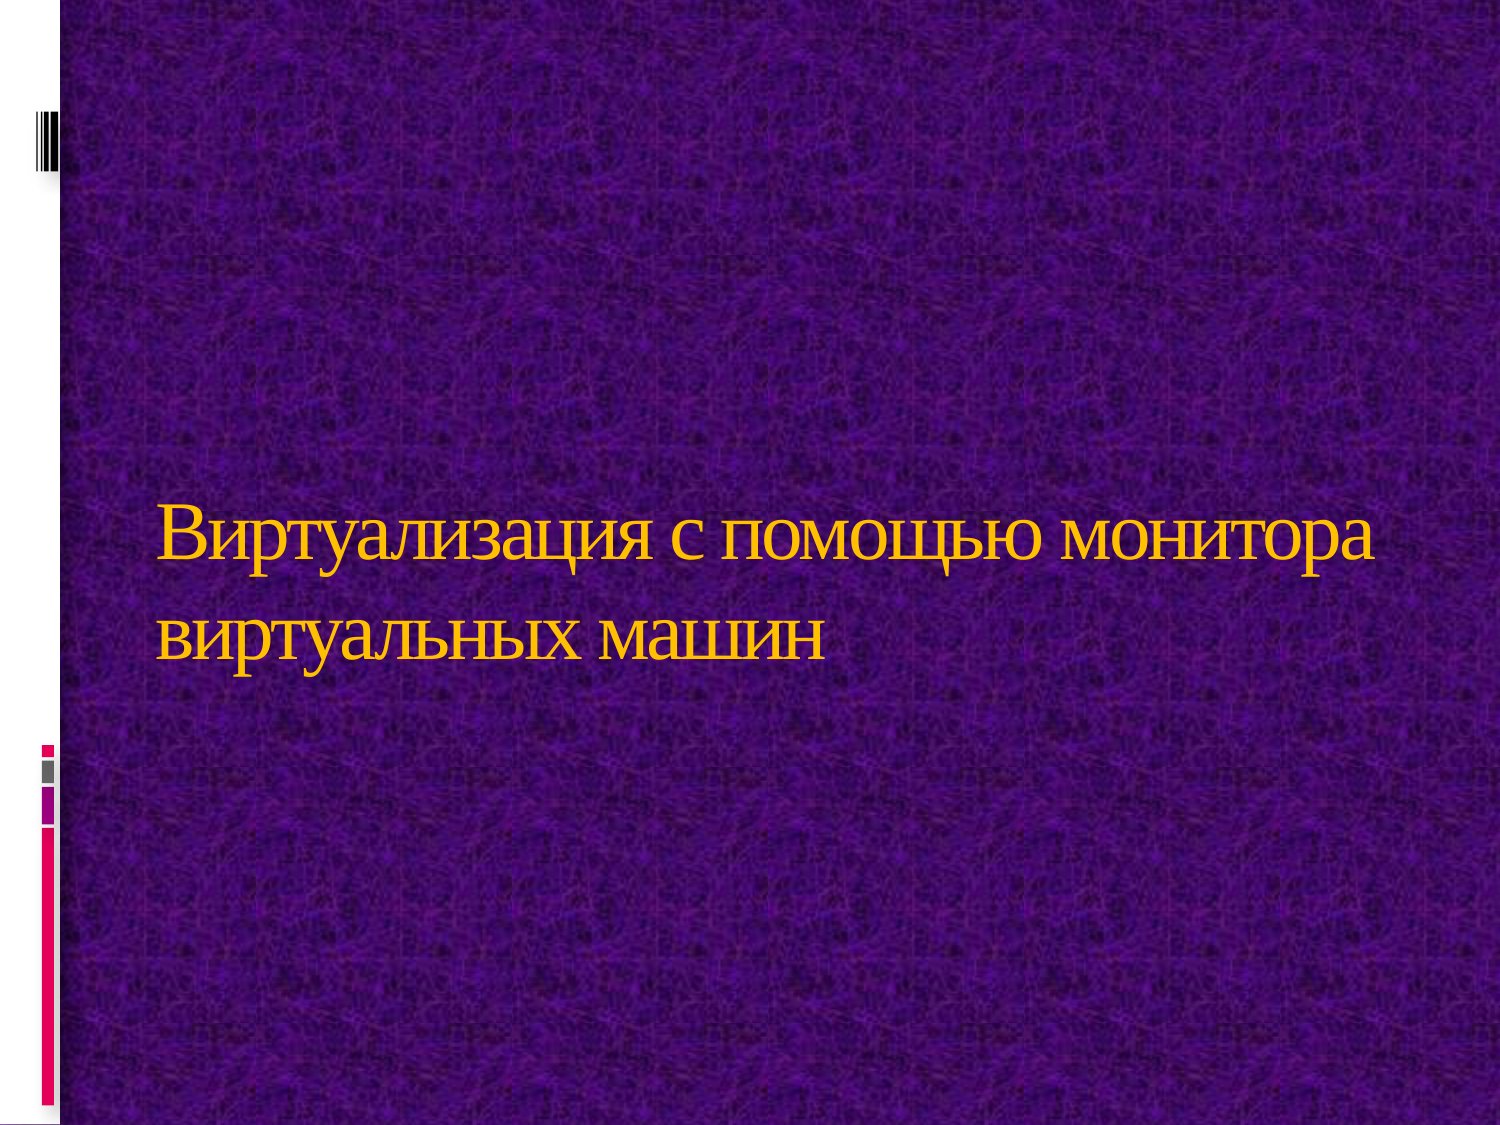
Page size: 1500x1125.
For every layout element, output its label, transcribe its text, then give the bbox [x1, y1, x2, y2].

picture [60, 0, 1500, 1125]
title Виртуализация с помощью монитора виртуальных машин [140, 468, 1416, 619]
